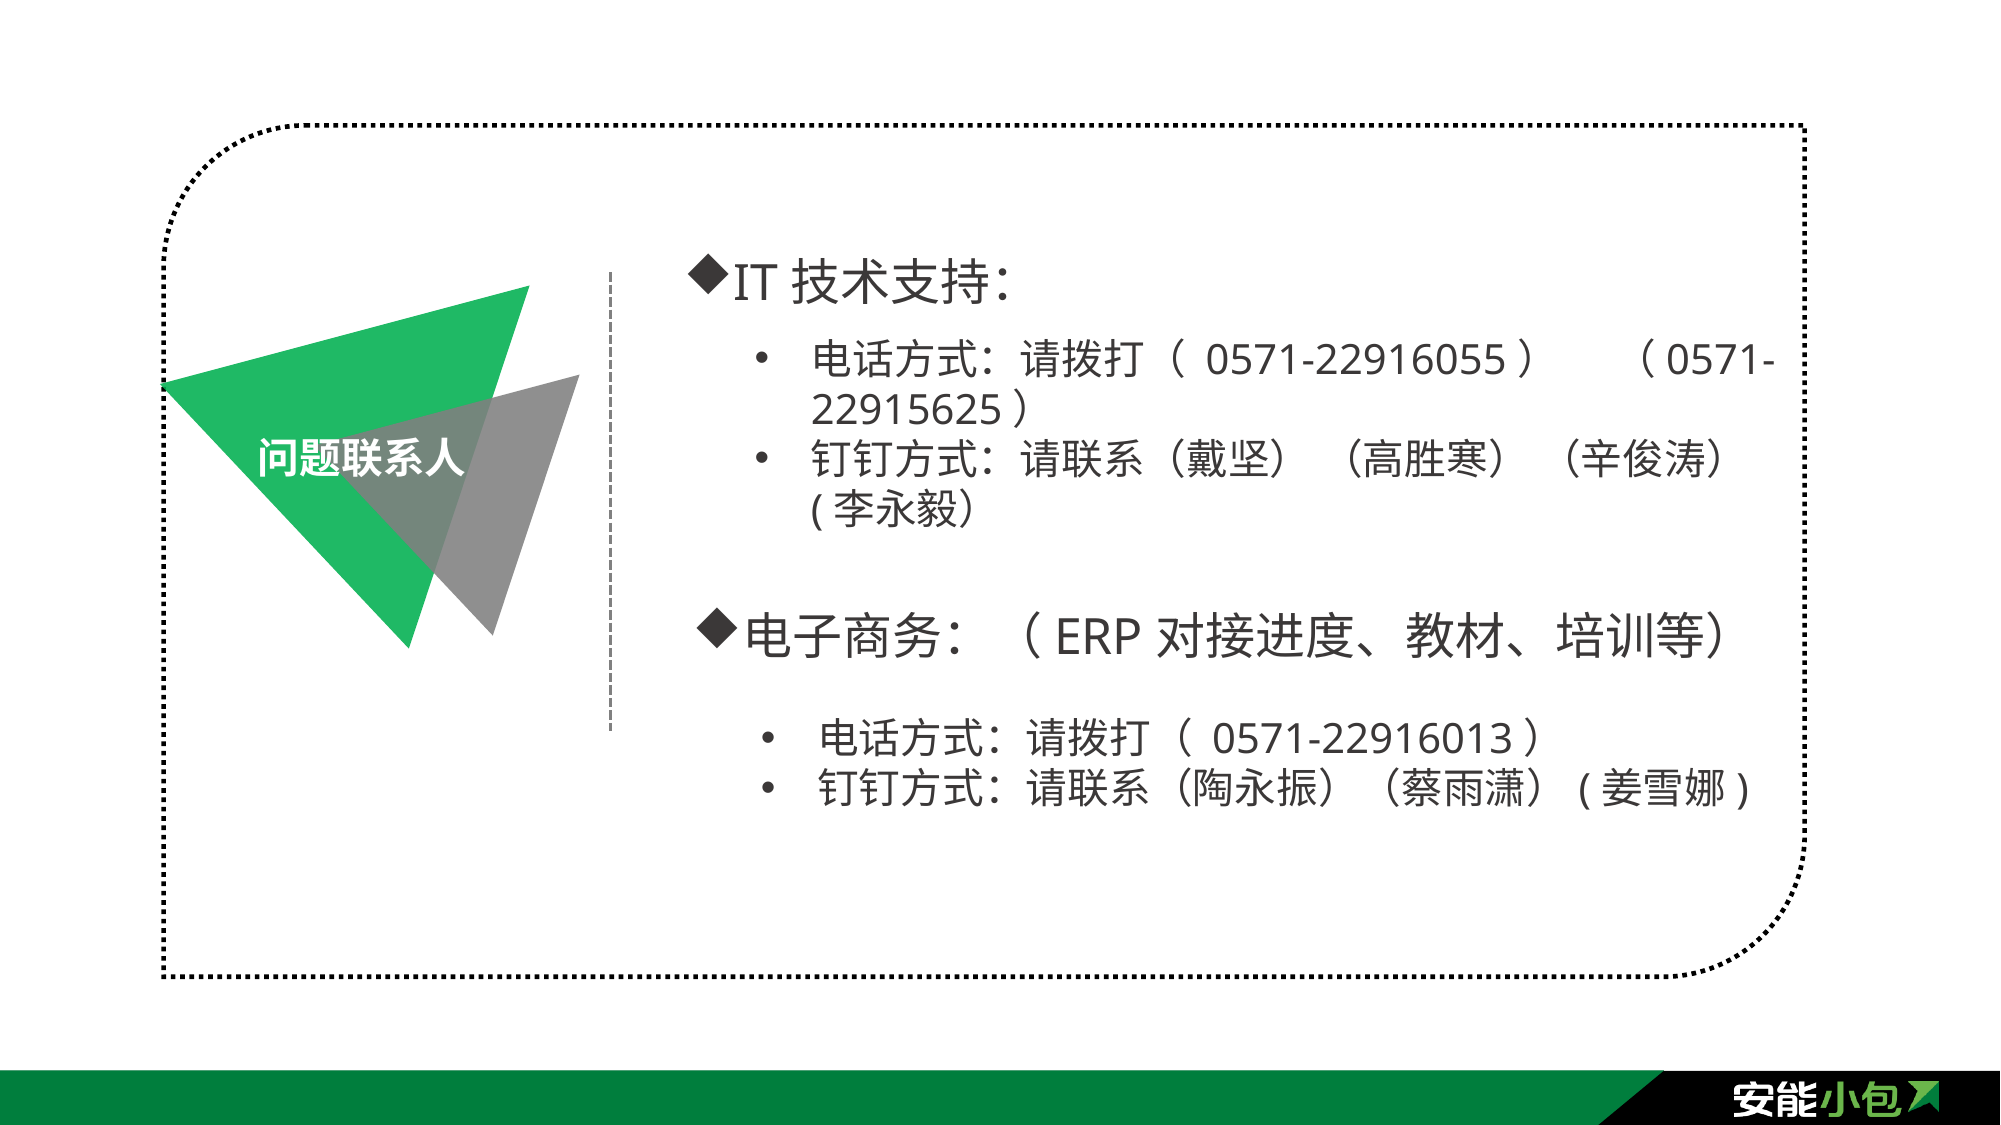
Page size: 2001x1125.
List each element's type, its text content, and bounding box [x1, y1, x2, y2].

text_box 电话方式：请拨打（ 0571-22916013） 钉钉方式：请联系（陶永振）（蔡雨潇）(姜雪娜) [746, 704, 1811, 820]
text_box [238, 219, 613, 589]
text_box 电话方式：请拨打（ 0571-22916055） （0571-22915625） 钉钉方式：请联系（戴坚） （高胜寒） （辛俊涛） (李永毅） [739, 325, 1805, 540]
text_box IT技术支持： [669, 243, 1402, 319]
text_box [162, 124, 1806, 978]
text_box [0, 1070, 2000, 1125]
text_box 电子商务：（ERP对接进度、教材、培训等） [677, 597, 1809, 673]
